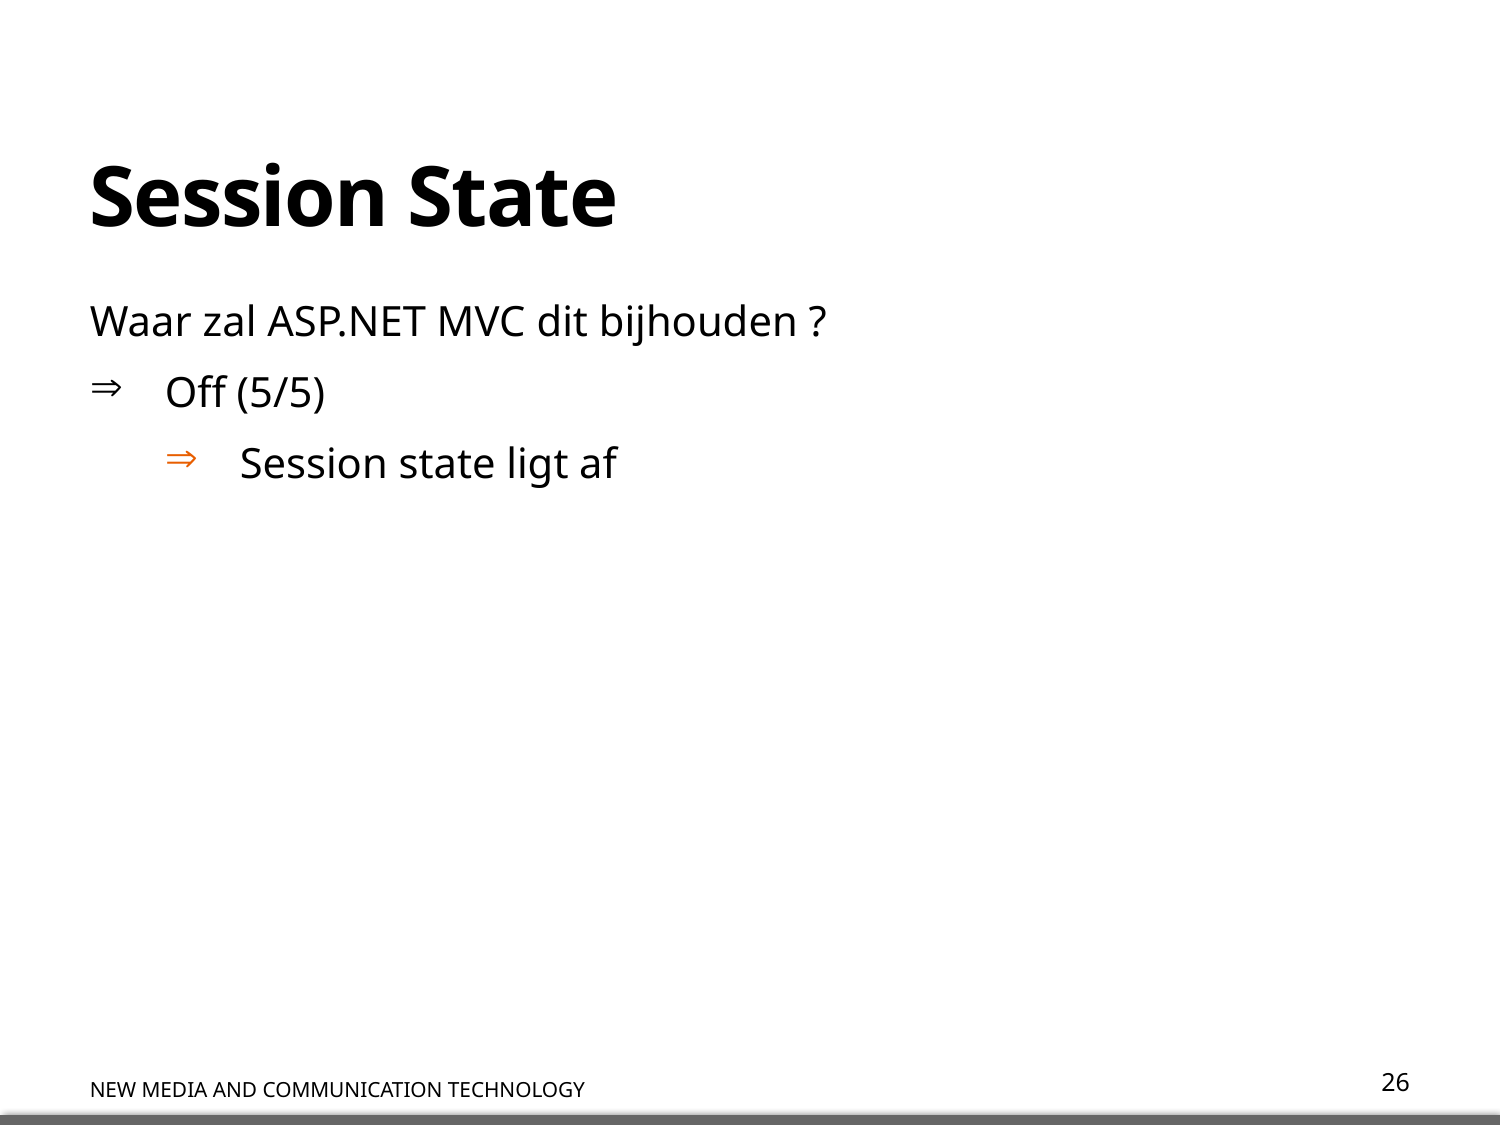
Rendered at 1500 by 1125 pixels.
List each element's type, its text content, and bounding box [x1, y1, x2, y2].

title Session State [75, 25, 1425, 250]
slide_number 26 [1146, 1068, 1425, 1108]
list Waar zal ASP.NET MVC dit bijhouden ? Off (5/5) Session state ligt af [75, 287, 1425, 1005]
